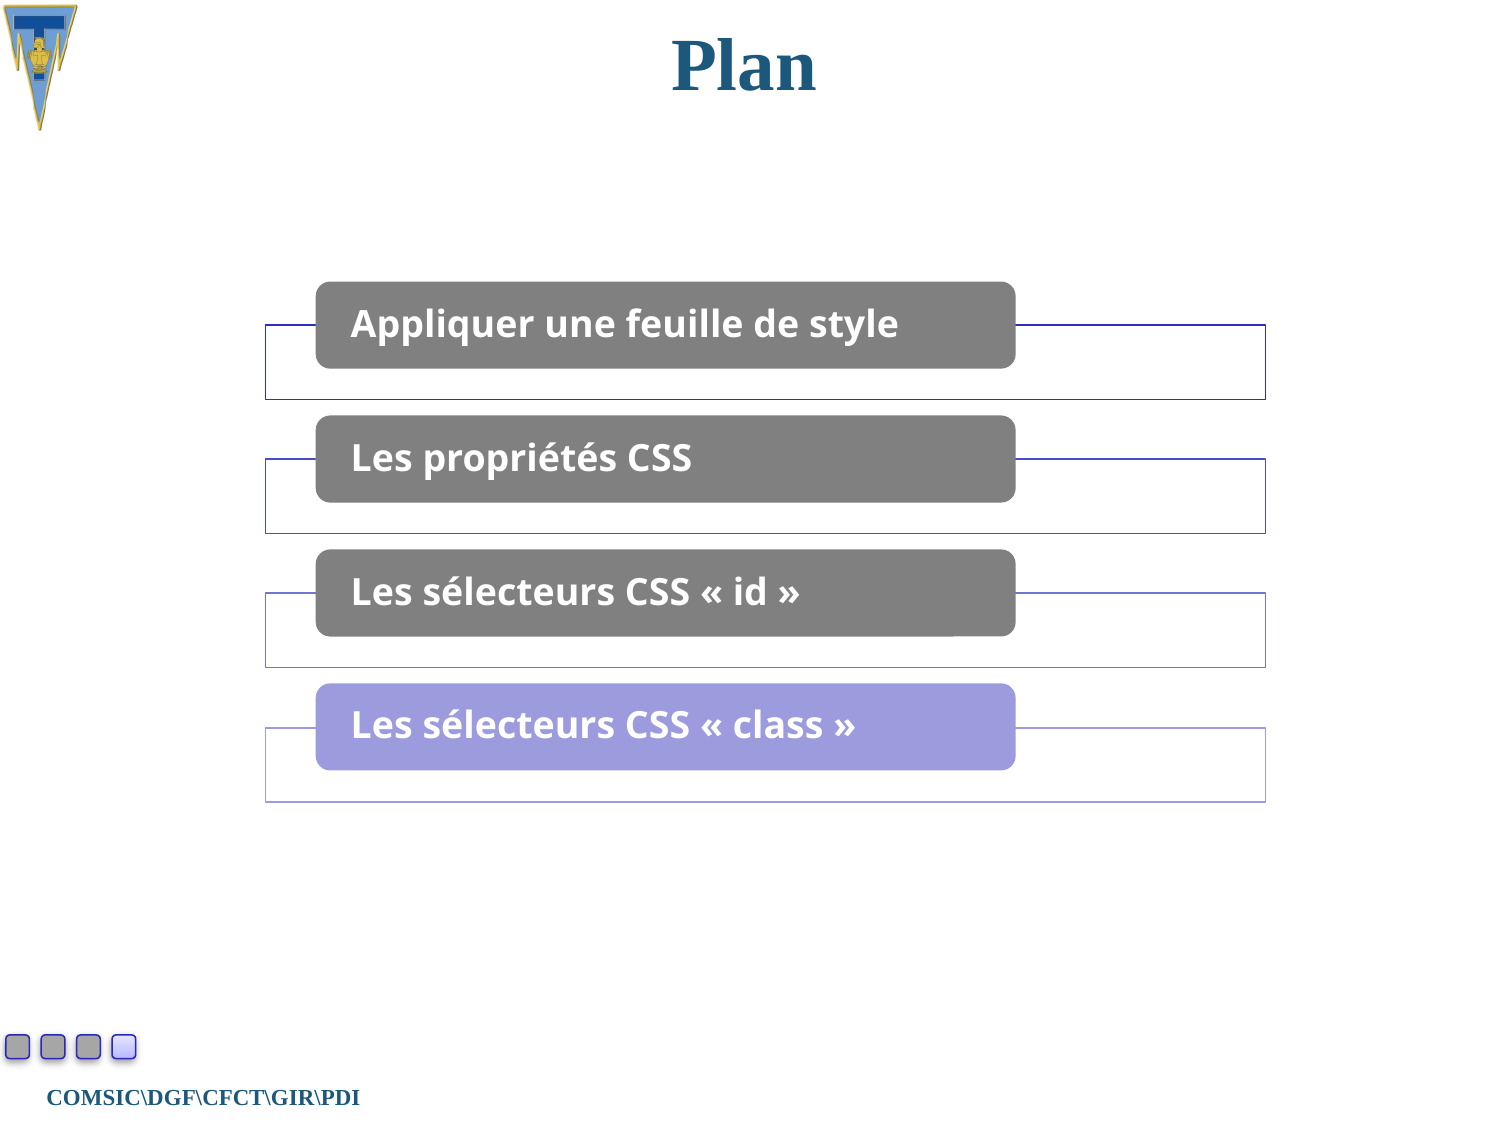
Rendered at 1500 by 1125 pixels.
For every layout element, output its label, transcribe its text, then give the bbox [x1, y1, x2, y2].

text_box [265, 207, 1266, 875]
picture [0, 2, 79, 133]
text_box [75, 1034, 102, 1060]
text_box [4, 1034, 31, 1060]
text_box Plan [64, 8, 1424, 114]
text_box [40, 1034, 66, 1060]
text_box [111, 1034, 137, 1060]
